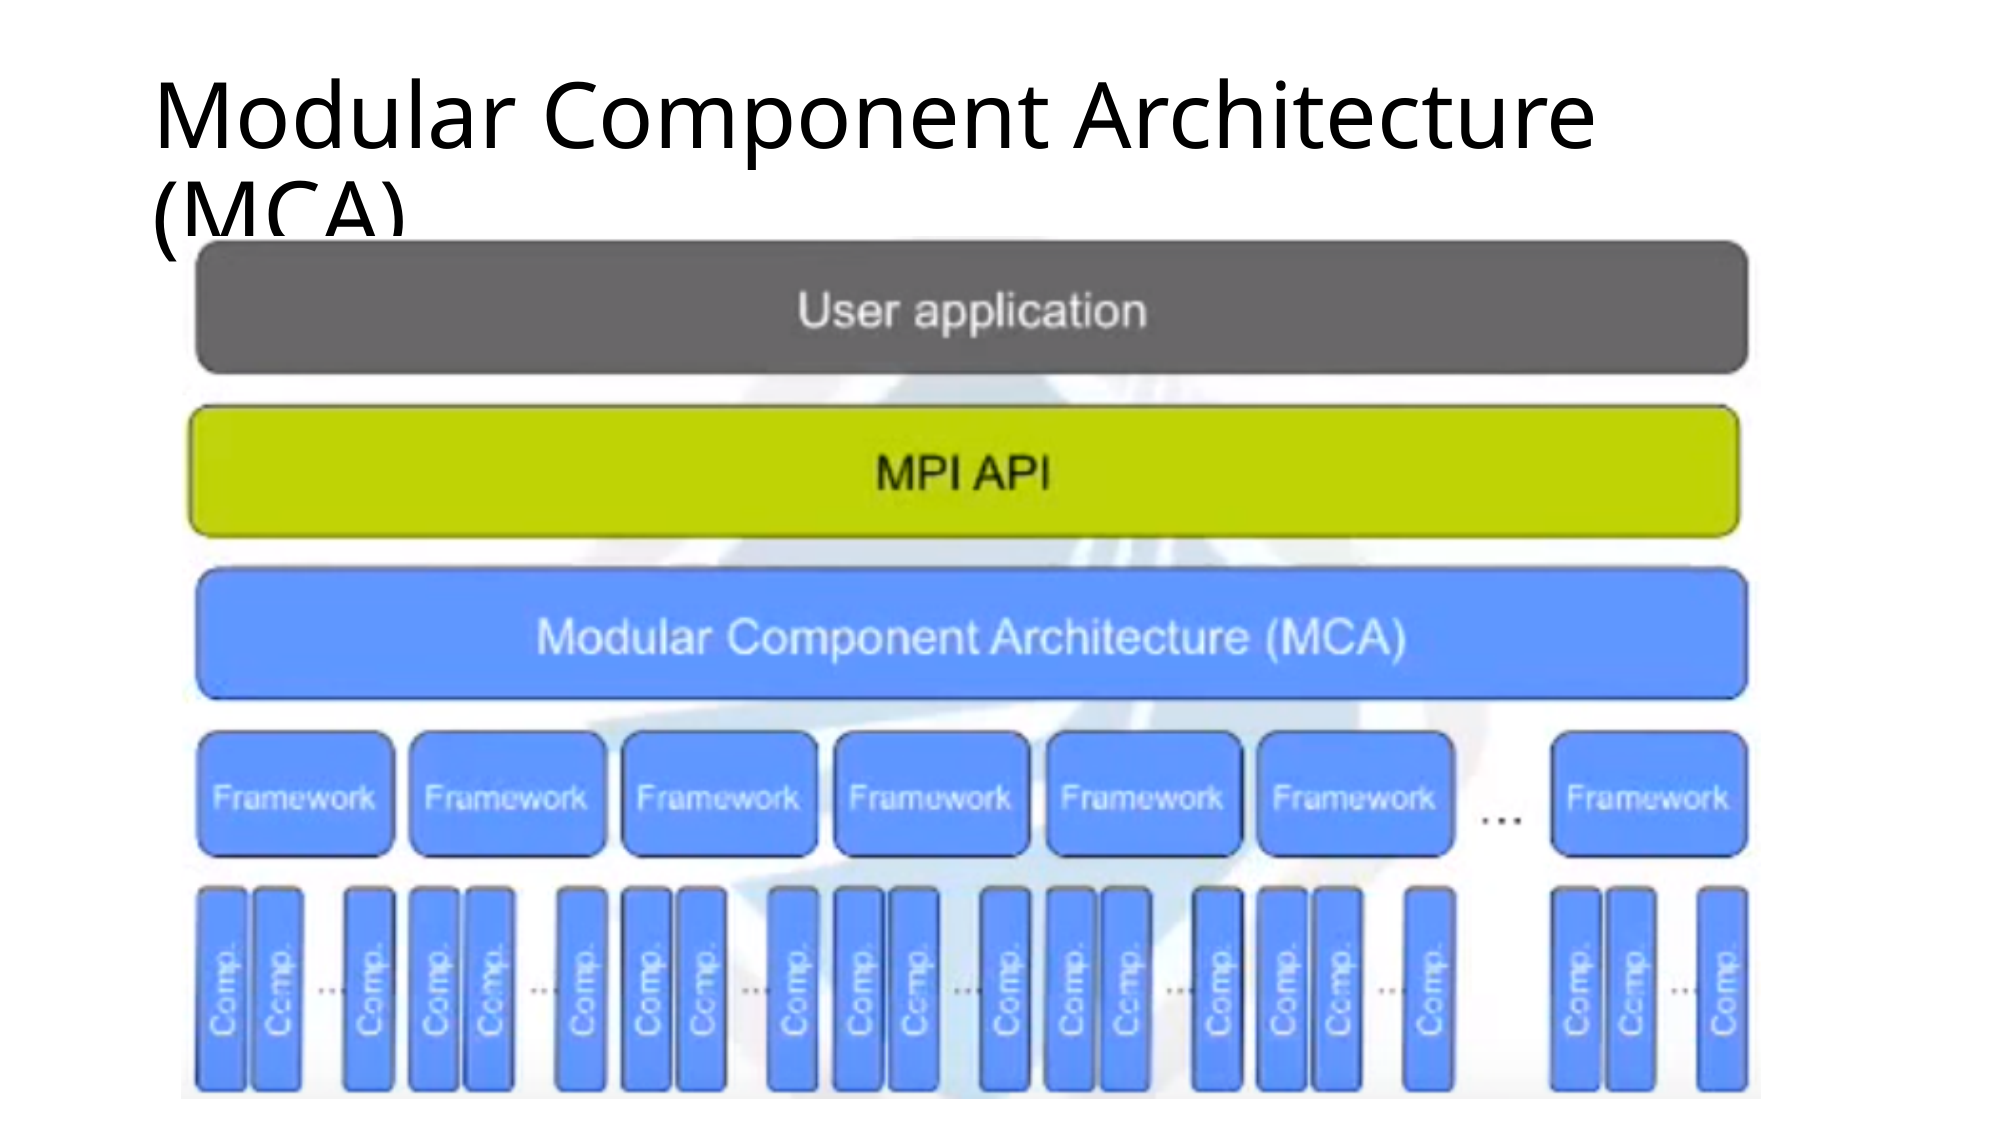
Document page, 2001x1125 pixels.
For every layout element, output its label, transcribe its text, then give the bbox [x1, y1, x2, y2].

title Modular Component Architecture (MCA) [137, 59, 1863, 278]
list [181, 236, 1761, 1099]
